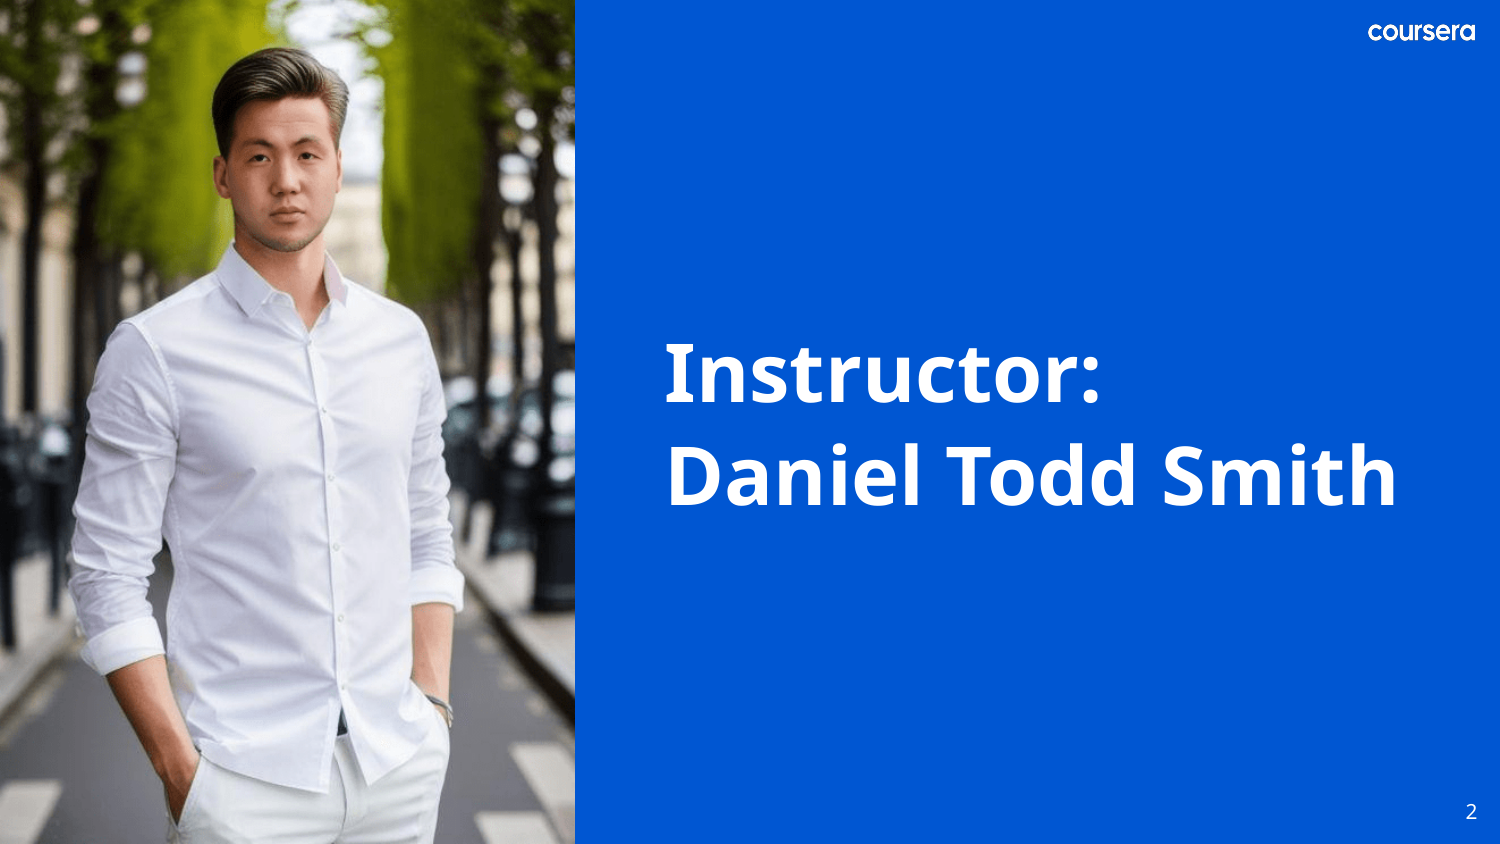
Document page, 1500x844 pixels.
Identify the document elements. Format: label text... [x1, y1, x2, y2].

list Instructor: Daniel Todd Smith [664, 270, 1466, 589]
picture [1368, 24, 1475, 41]
slide_number ‹#› [1412, 792, 1478, 833]
picture [0, 0, 576, 844]
